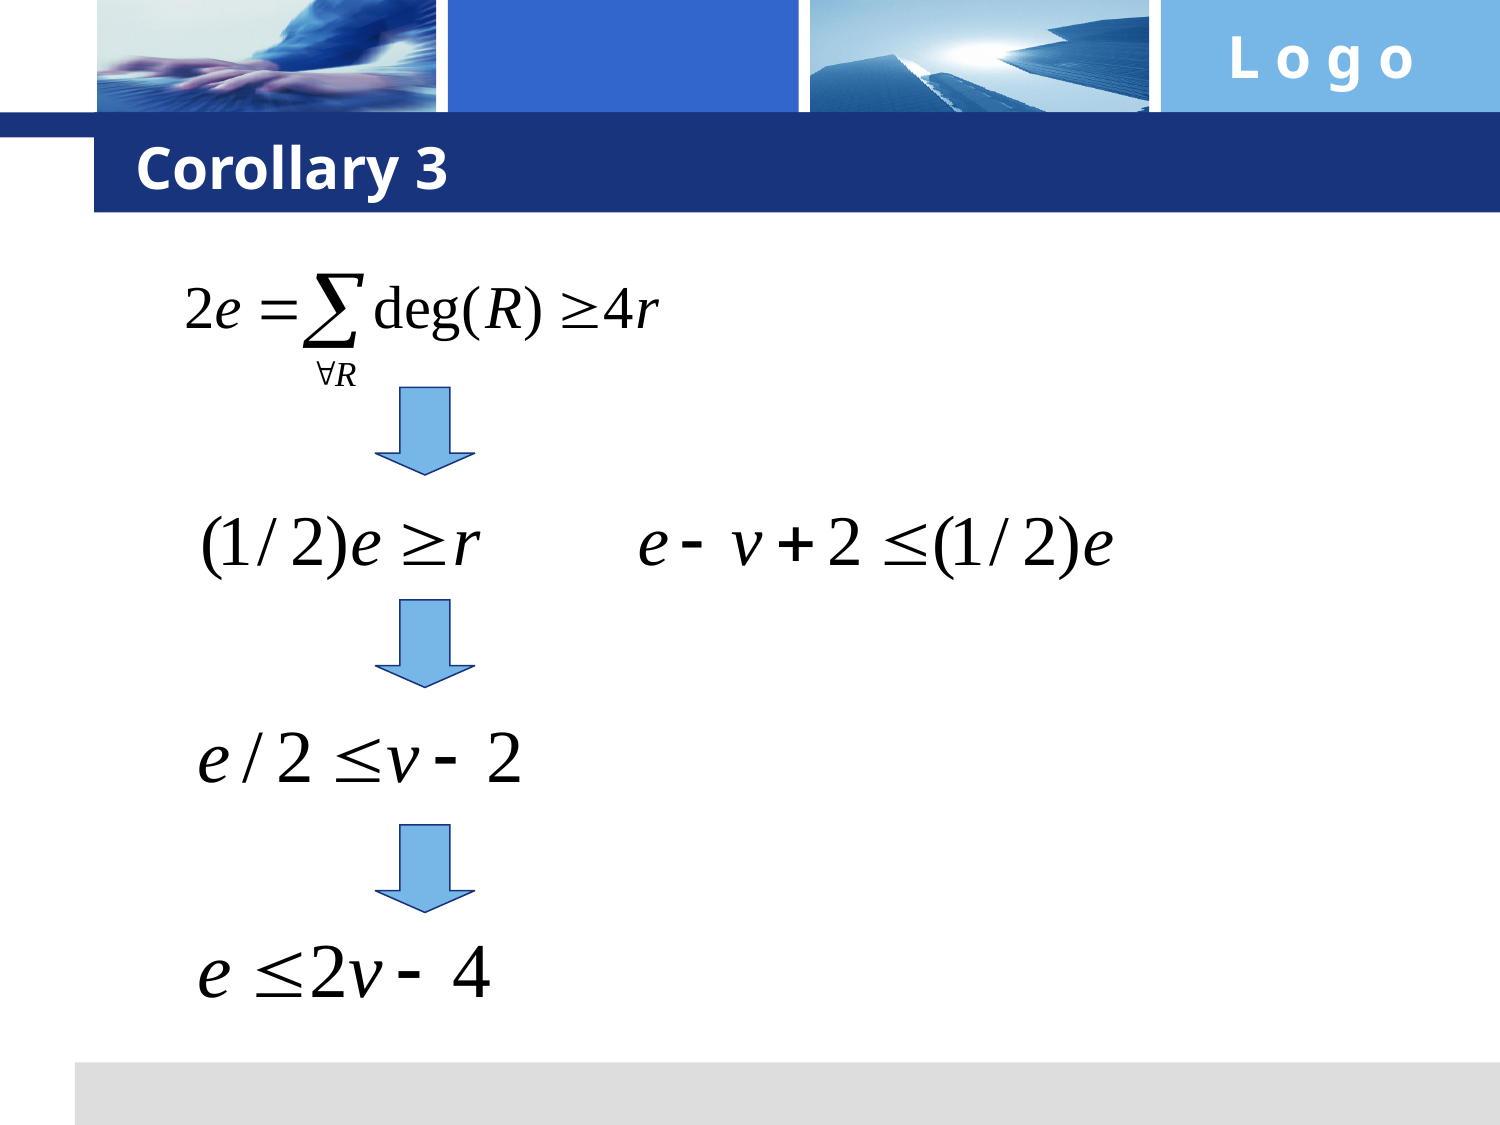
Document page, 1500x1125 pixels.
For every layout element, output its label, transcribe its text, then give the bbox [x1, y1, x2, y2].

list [187, 712, 538, 801]
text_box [627, 499, 1127, 596]
title Corollary 3 [120, 120, 1400, 213]
text_box [375, 603, 475, 688]
picture [97, 0, 437, 112]
text_box [375, 408, 475, 475]
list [190, 499, 499, 596]
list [187, 925, 505, 1017]
text_box [375, 824, 475, 913]
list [174, 262, 676, 400]
picture [810, 0, 1150, 112]
